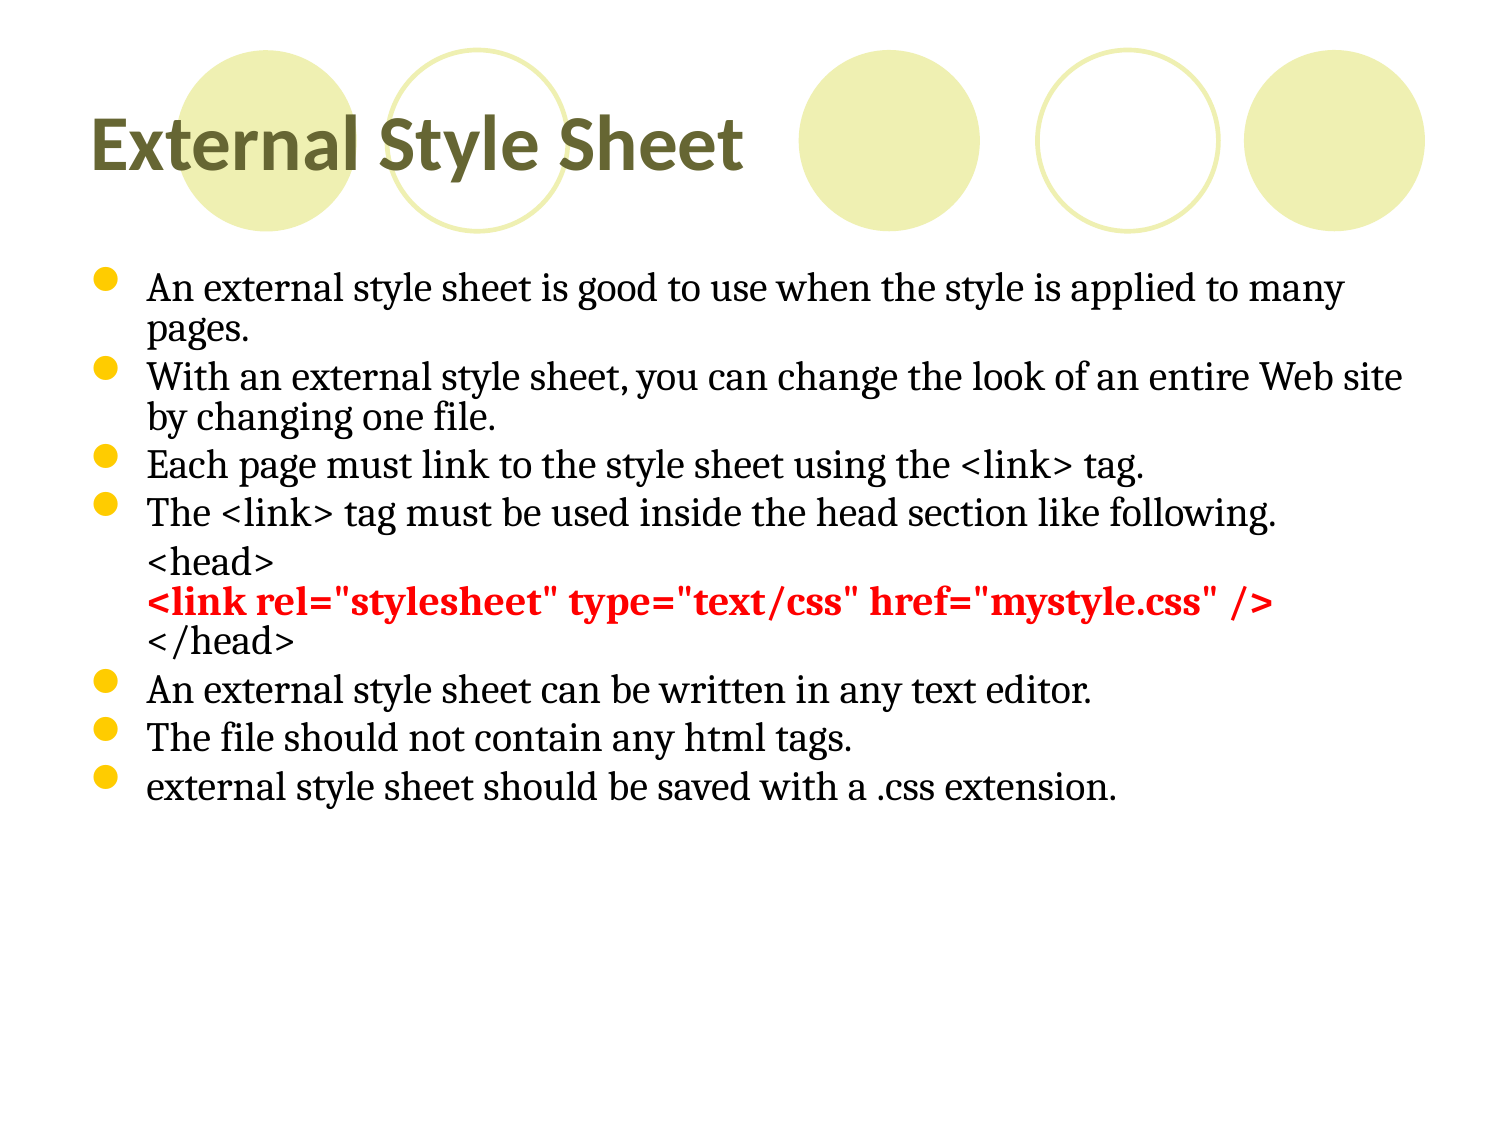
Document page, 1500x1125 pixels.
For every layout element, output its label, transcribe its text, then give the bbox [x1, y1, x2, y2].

title External Style Sheet [74, 44, 1426, 233]
list An external style sheet is good to use when the style is applied to many pages. With an external style sheet, you can change the look of an entire Web site by changing one file. Each page must link to the style sheet using the <link> tag. The <link> tag must be used inside the head section like following. <head> <link rel="stylesheet" type="text/css" href="mystyle.css" /> </head> An external style sheet can be written in any text editor. The file should not contain any html tags. external style sheet should be saved with a .css extension. [74, 262, 1426, 1006]
